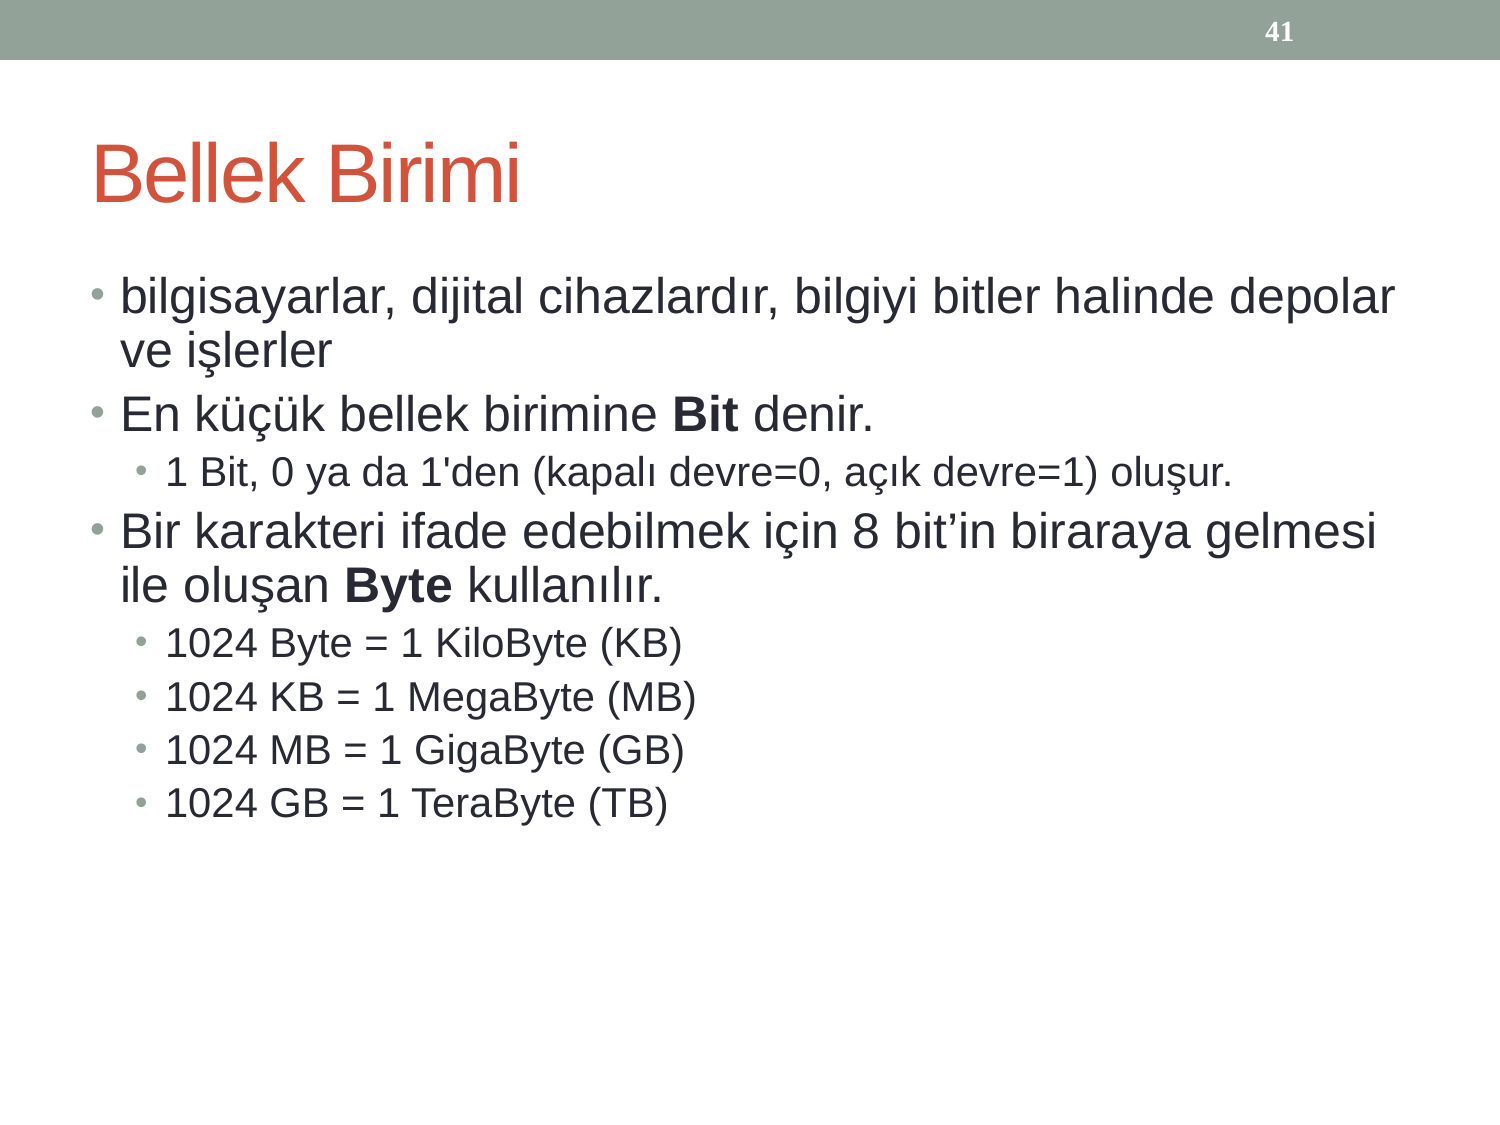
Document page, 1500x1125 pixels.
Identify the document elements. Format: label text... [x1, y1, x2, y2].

list bilgisayarlar, dijital cihazlardır, bilgiyi bitler halinde depolar ve işlerler En küçük bellek birimine Bit denir. 1 Bit, 0 ya da 1'den (kapalı devre=0, açık devre=1) oluşur. Bir karakteri ifade edebilmek için 8 bit’in biraraya gelmesi ile oluşan Byte kullanılır. 1024 Byte = 1 KiloByte (KB) 1024 KB = 1 MegaByte (MB) 1024 MB = 1 GigaByte (GB) 1024 GB = 1 TeraByte (TB) [75, 262, 1425, 1063]
title Bellek Birimi [75, 87, 1425, 250]
slide_number 41 [1250, 3, 1425, 57]
